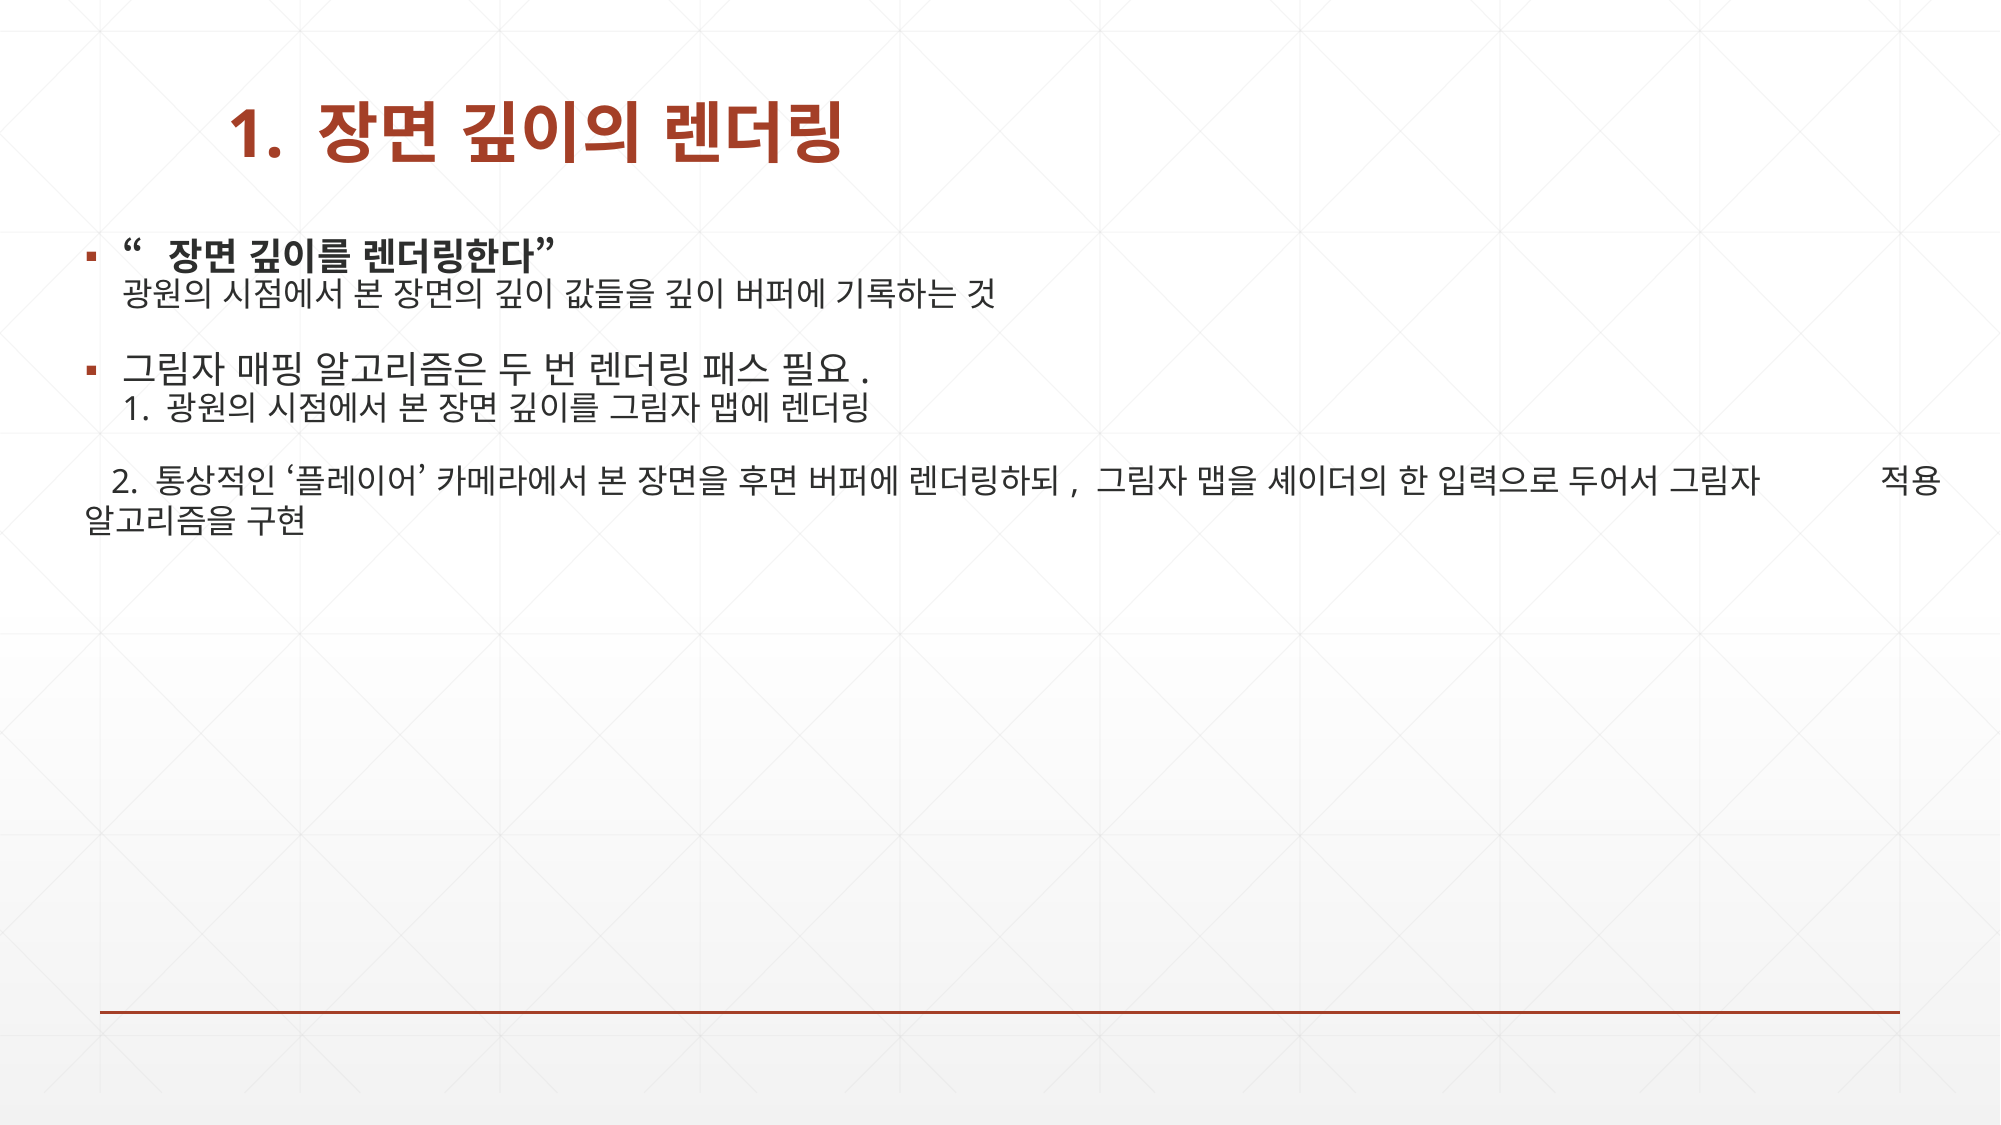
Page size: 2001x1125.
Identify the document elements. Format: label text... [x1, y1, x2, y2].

text_box “장면 깊이를 렌더링한다” 광원의 시점에서 본 장면의 깊이 값들을 깊이 버퍼에 기록하는 것 그림자 매핑 알고리즘은 두 번 렌더링 패스 필요. 1. 광원의 시점에서 본 장면 깊이를 그림자 맵에 렌더링 2. 통상적인 ‘플레이어’ 카메라에서 본 장면을 후면 버퍼에 렌더링하되, 그림자 맵을 셰이더의 한 입력으로 두어서 그림자 적용 알고리즘을 구현 [69, 230, 2000, 936]
title 1. 장면 깊이의 렌더링 [212, 82, 1788, 179]
